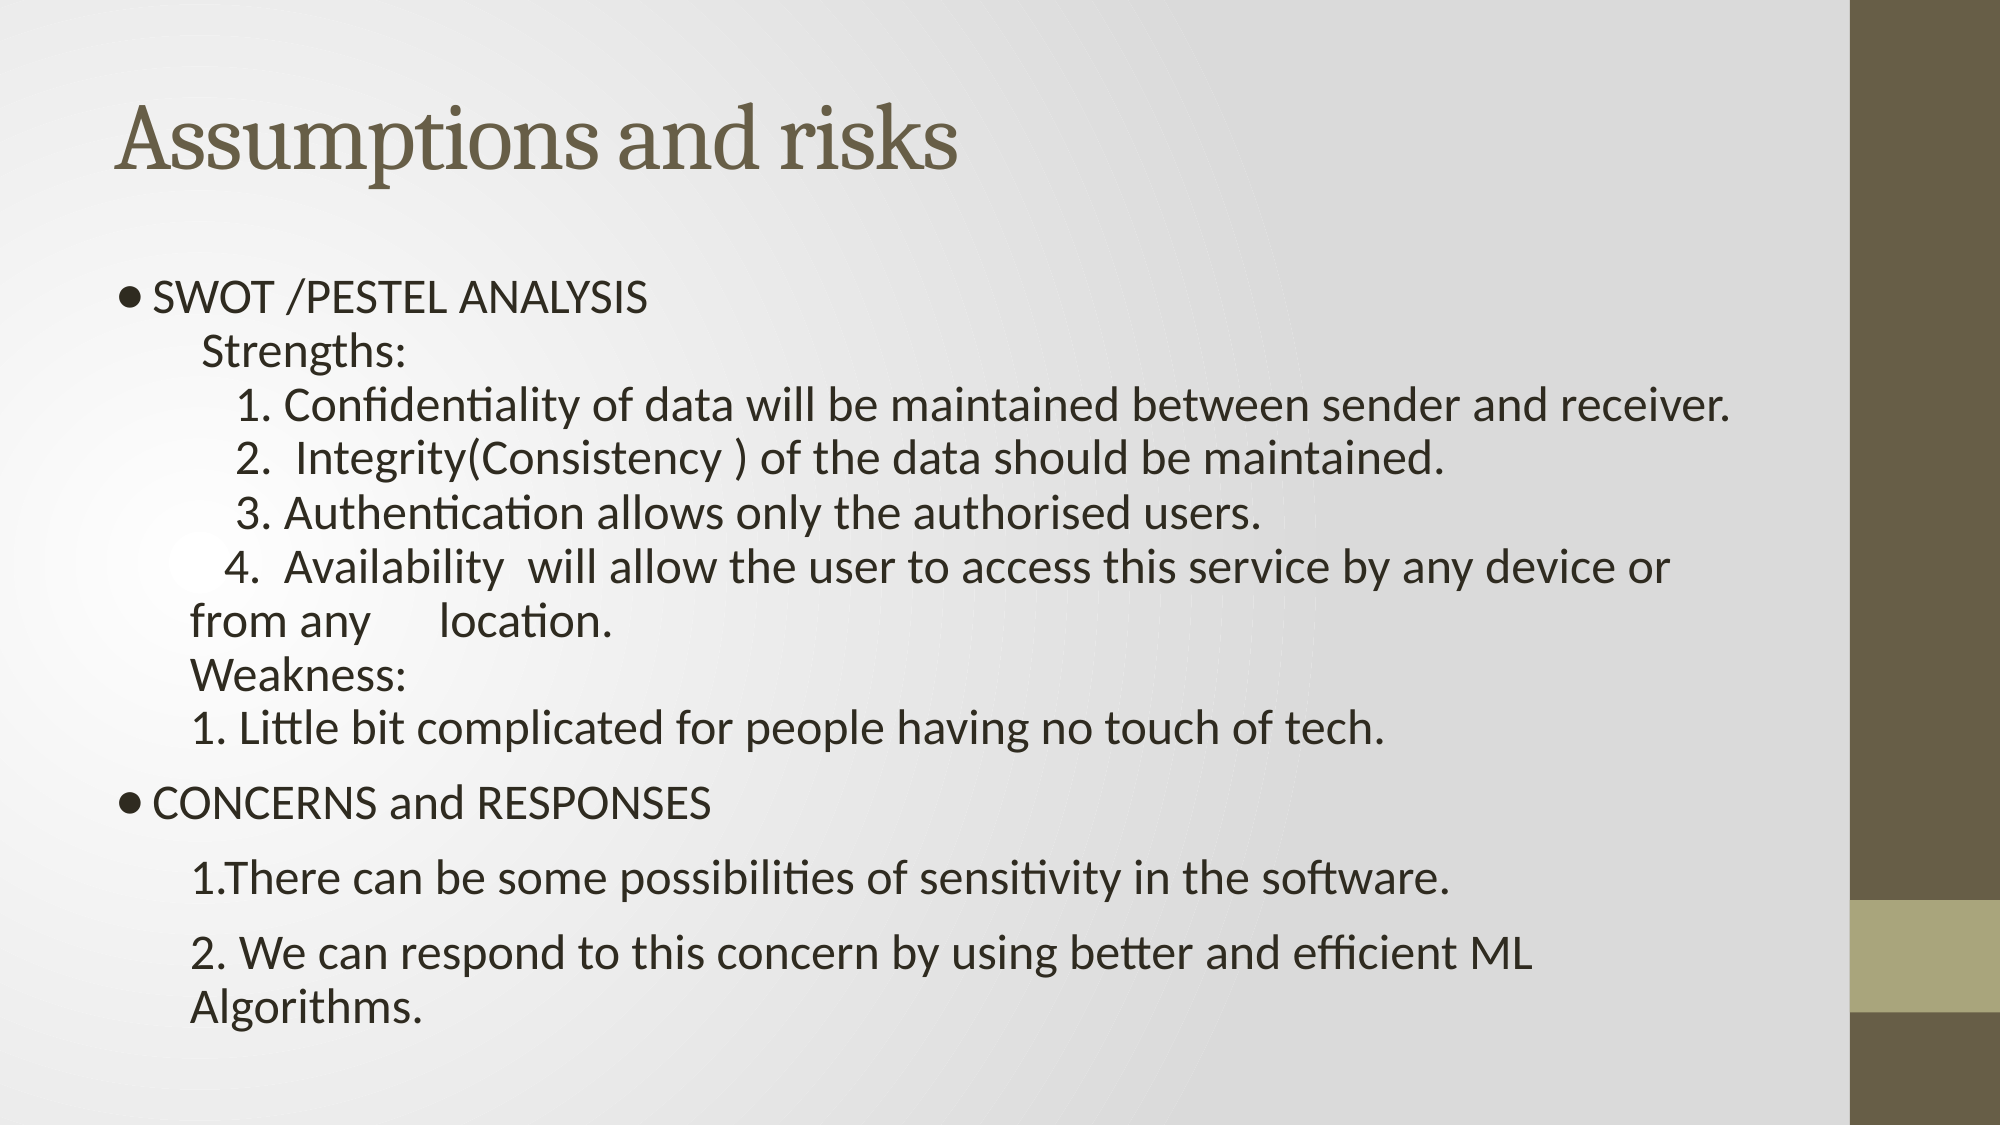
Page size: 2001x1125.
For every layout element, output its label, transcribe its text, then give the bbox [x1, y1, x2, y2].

title Assumptions and risks [99, 45, 1767, 233]
list SWOT /PESTEL ANALYSIS Strengths: 1. Confidentiality of data will be maintained between sender and receiver. 2. Integrity(Consistency ) of the data should be maintained. 3. Authentication allows only the authorised users. 4. Availability will allow the user to access this service by any device or from any location. Weakness: 1. Little bit complicated for people having no touch of tech. CONCERNS and RESPONSES 1.There can be some possibilities of sensitivity in the software. 2. We can respond to this concern by using better and efficient ML Algorithms. [99, 262, 1767, 1050]
